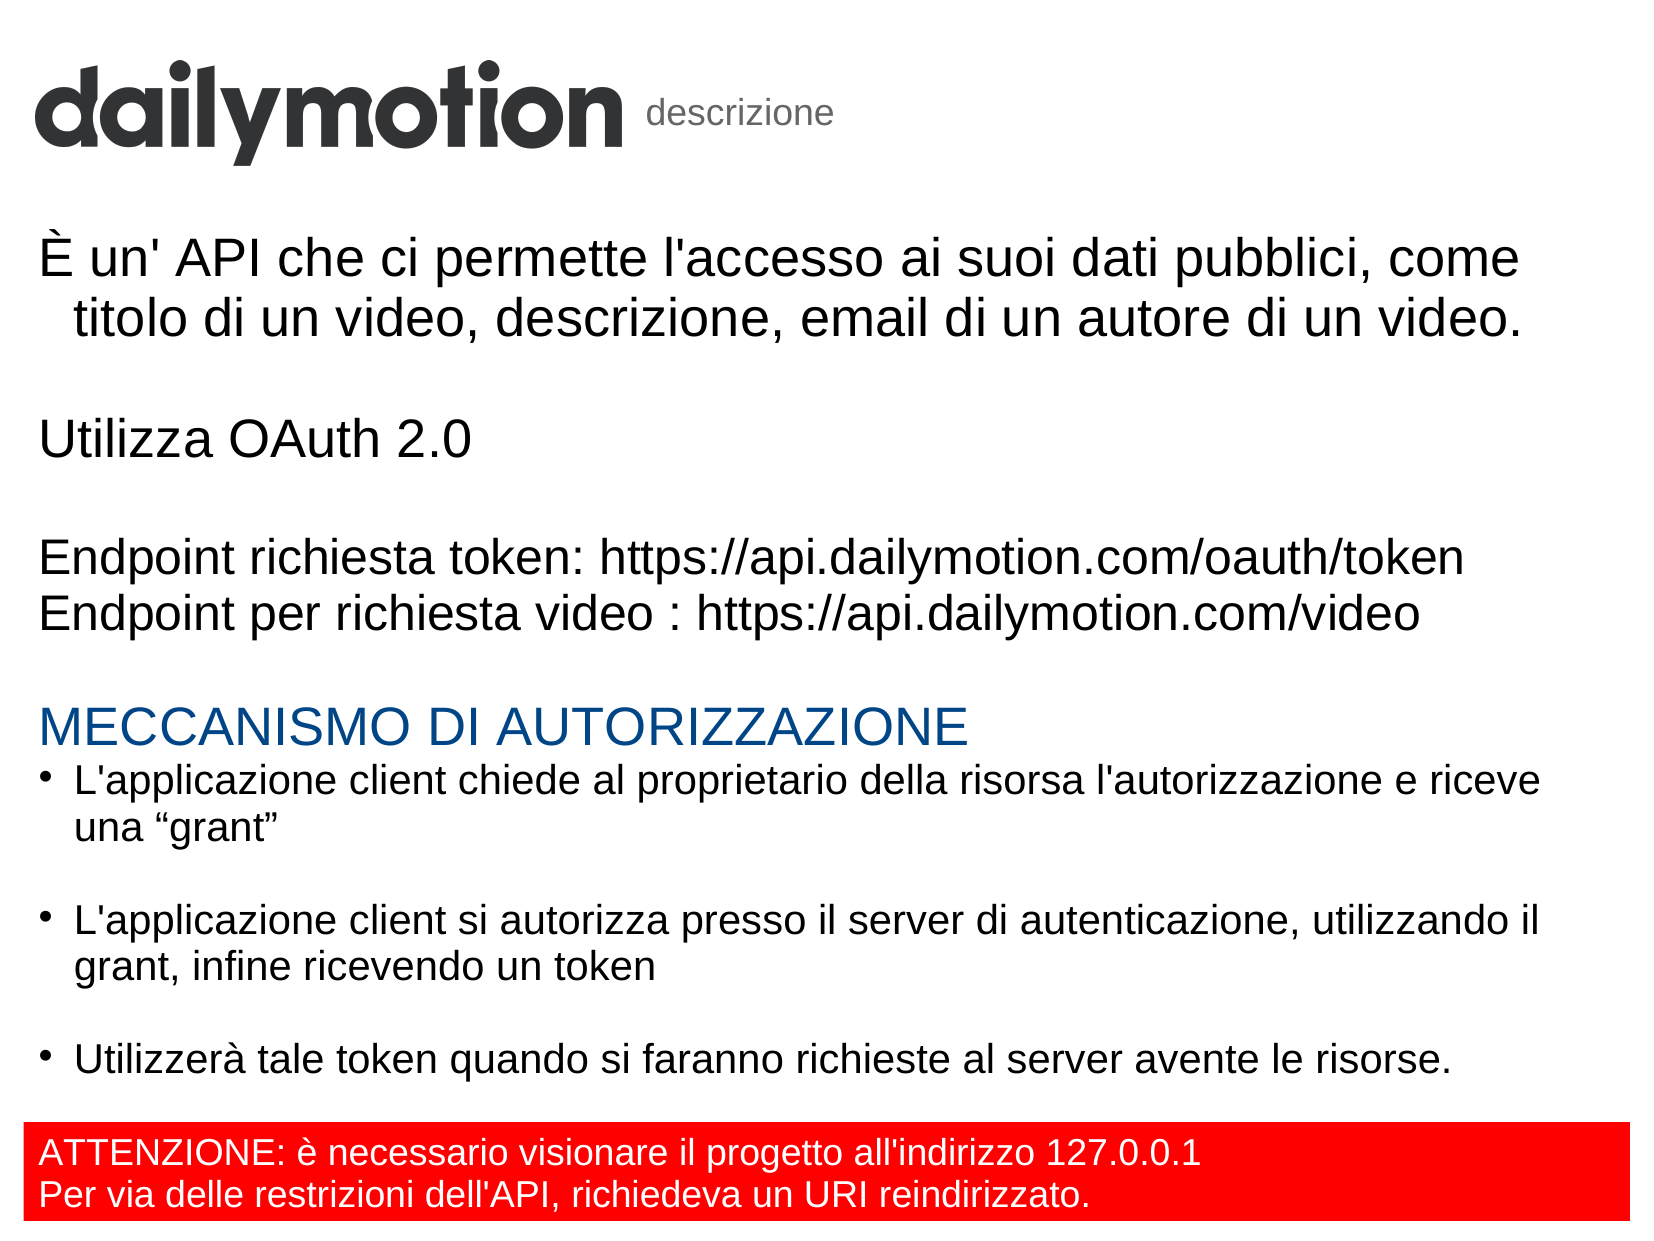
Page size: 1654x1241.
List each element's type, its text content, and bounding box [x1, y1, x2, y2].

text_box descrizione [631, 82, 851, 140]
text_box ATTENZIONE: è necessario visionare il progetto all'indirizzo 127.0.0.1 Per via delle restrizioni dell'API, richiedeva un URI reindirizzato. [23, 1122, 1630, 1221]
picture [35, 60, 622, 166]
text_box È un' API che ci permette l'accesso ai suoi dati pubblici, come titolo di un video, descrizione, email di un autore di un video. Utilizza OAuth 2.0 Endpoint richiesta token: https://api.dailymotion.com/oauth/token Endpoint per richiesta video : https://api.dailymotion.com/video MECCANISMO DI AUTORIZZAZIONE L'applicazione client chiede al proprietario della risorsa l'autorizzazione e riceve una “grant” L'applicazione client si autorizza presso il server di autenticazione, utilizzando il grant, infine ricevendo un token Utilizzerà tale token quando si faranno richieste al server avente le risorse. [23, 216, 1571, 1122]
